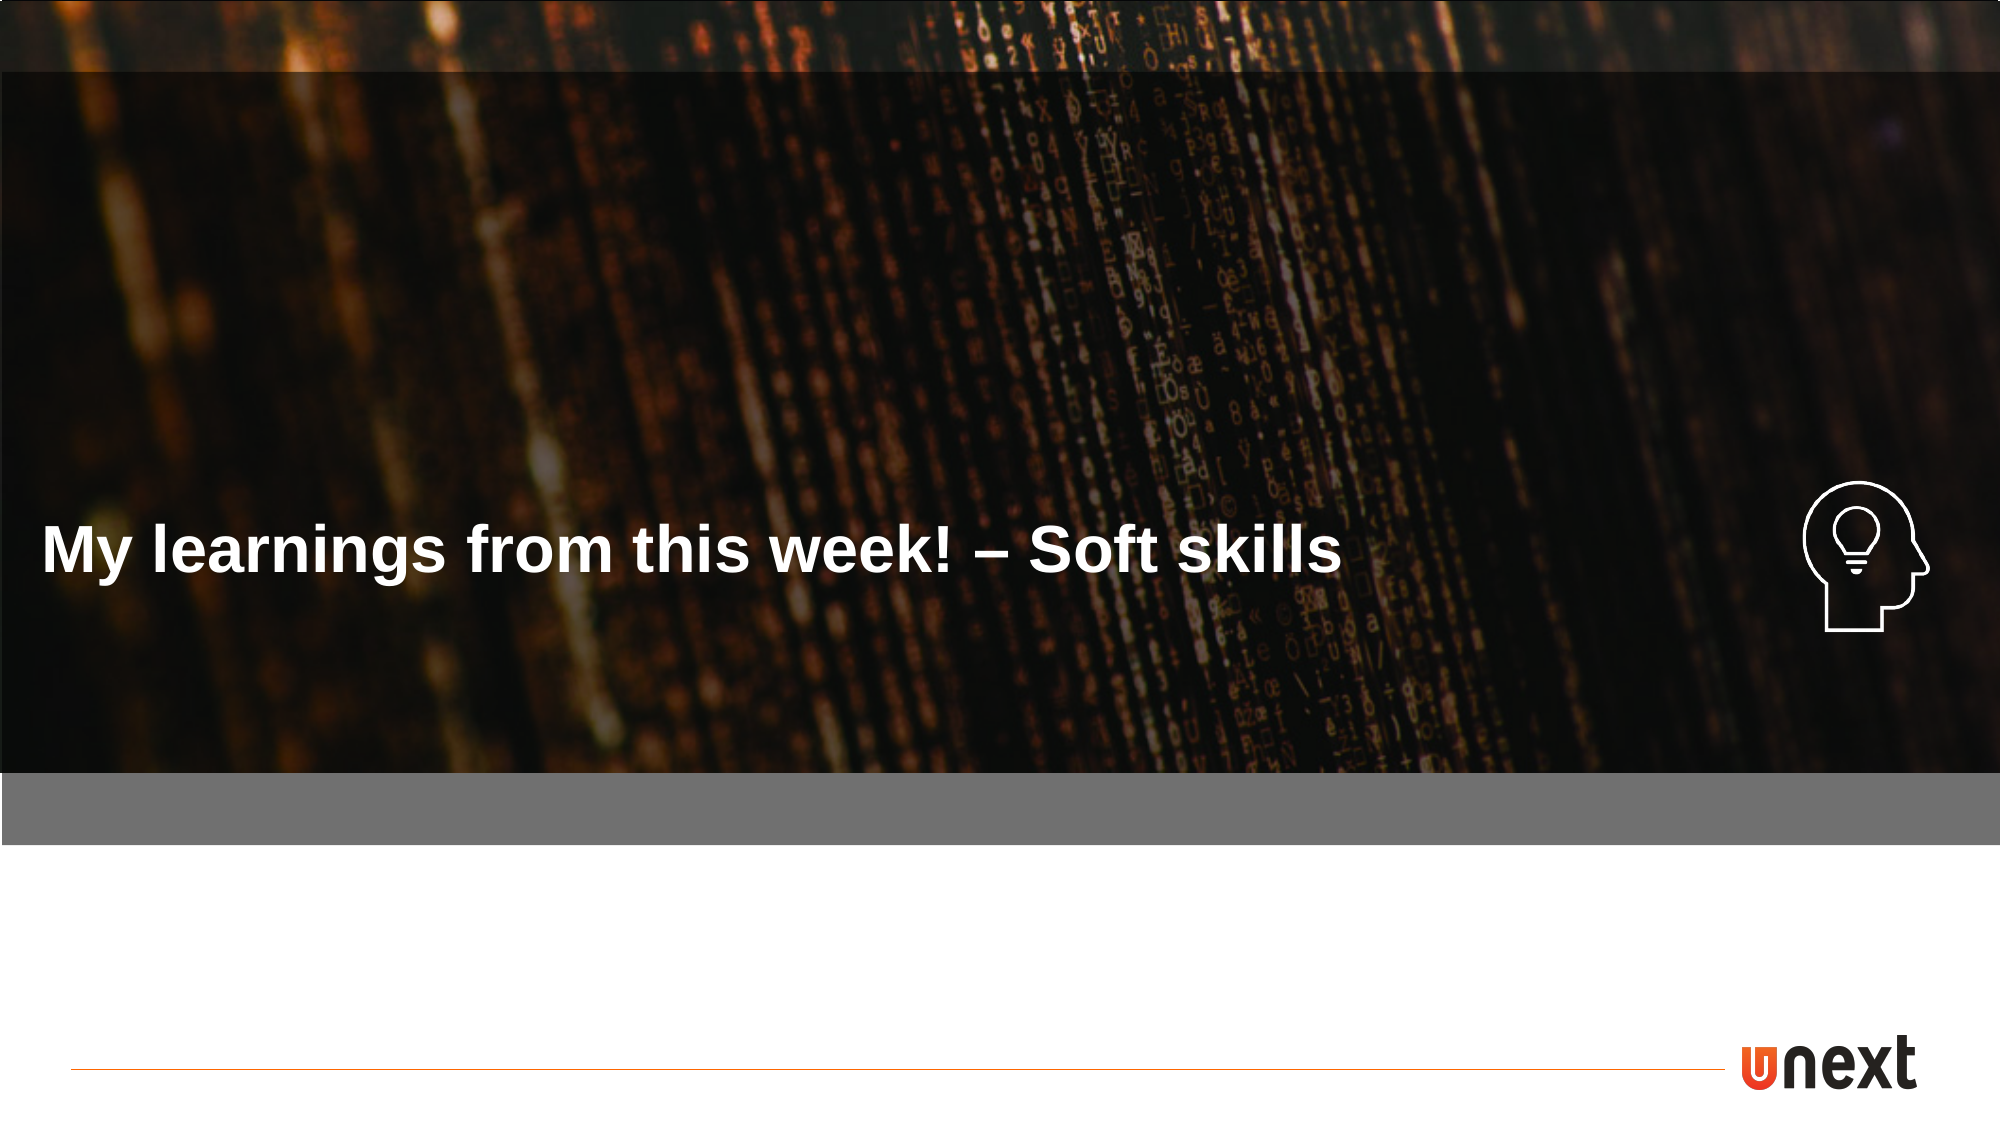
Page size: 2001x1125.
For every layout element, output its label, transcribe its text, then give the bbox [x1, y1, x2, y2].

picture [0, 0, 2000, 773]
list My learnings from this week! – Soft skills [26, 498, 1776, 595]
picture [1742, 1035, 1917, 1090]
